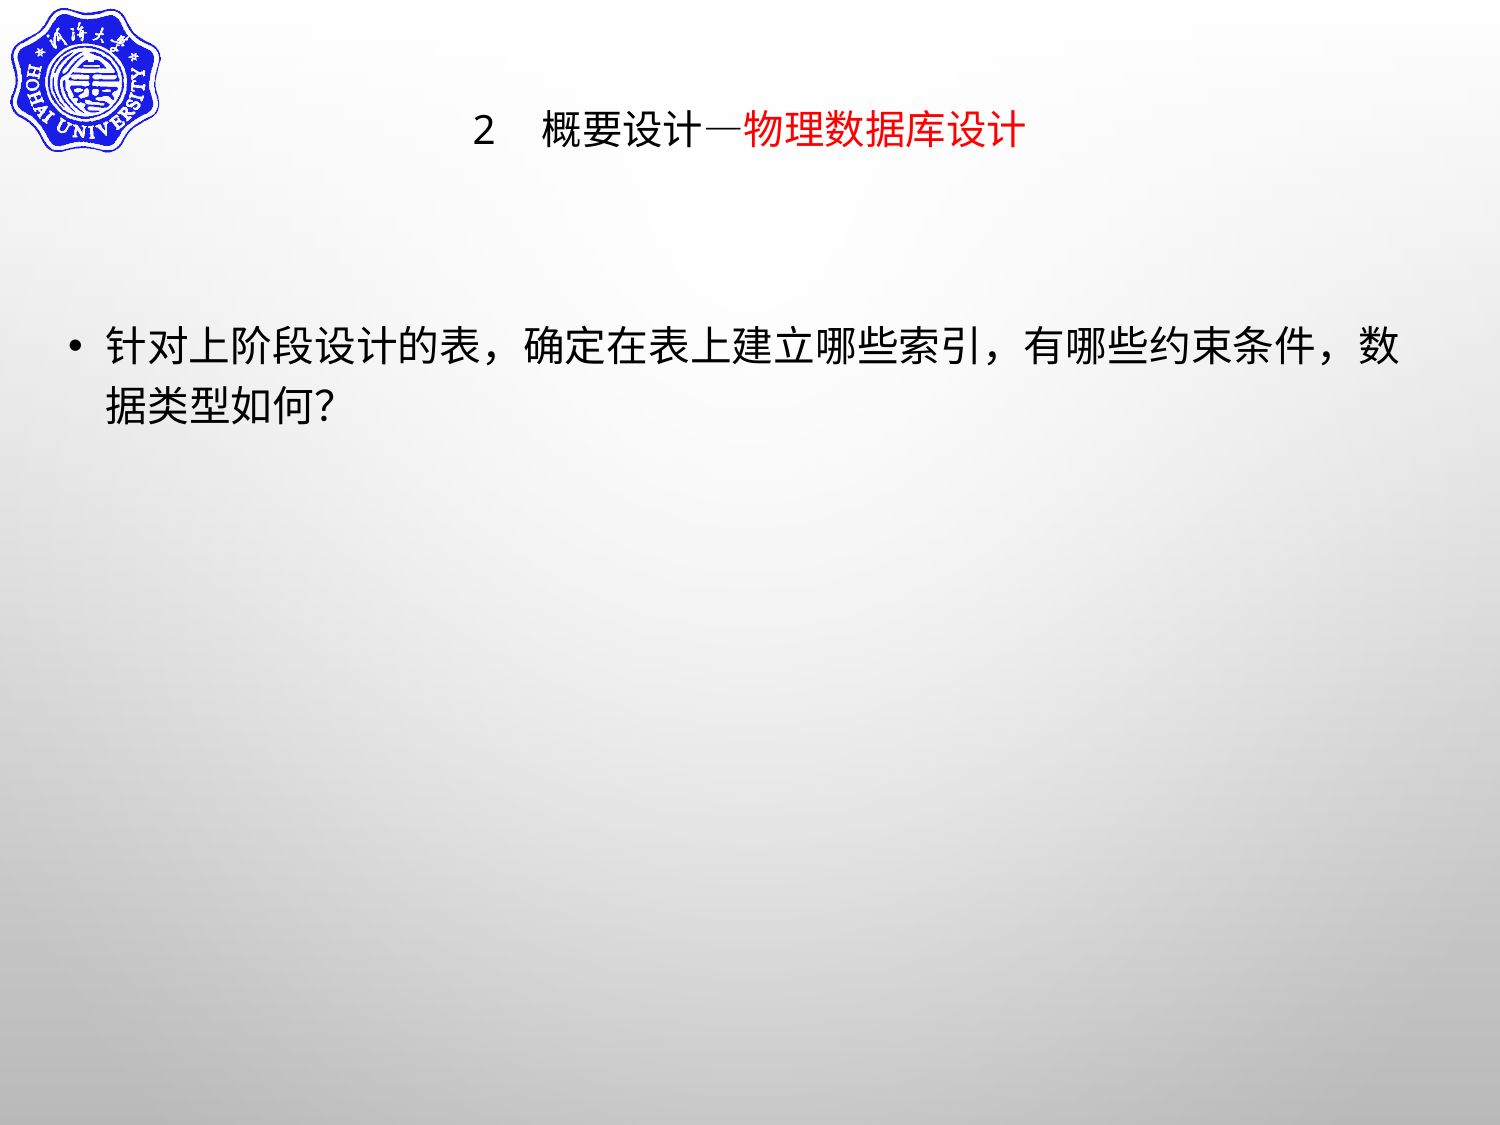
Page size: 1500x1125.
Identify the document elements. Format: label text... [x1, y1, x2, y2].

title 2 概要设计—物理数据库设计 [112, 101, 1388, 161]
list 针对上阶段设计的表，确定在表上建立哪些索引，有哪些约束条件，数据类型如何？ [53, 231, 1423, 1012]
picture [0, 0, 1500, 1125]
